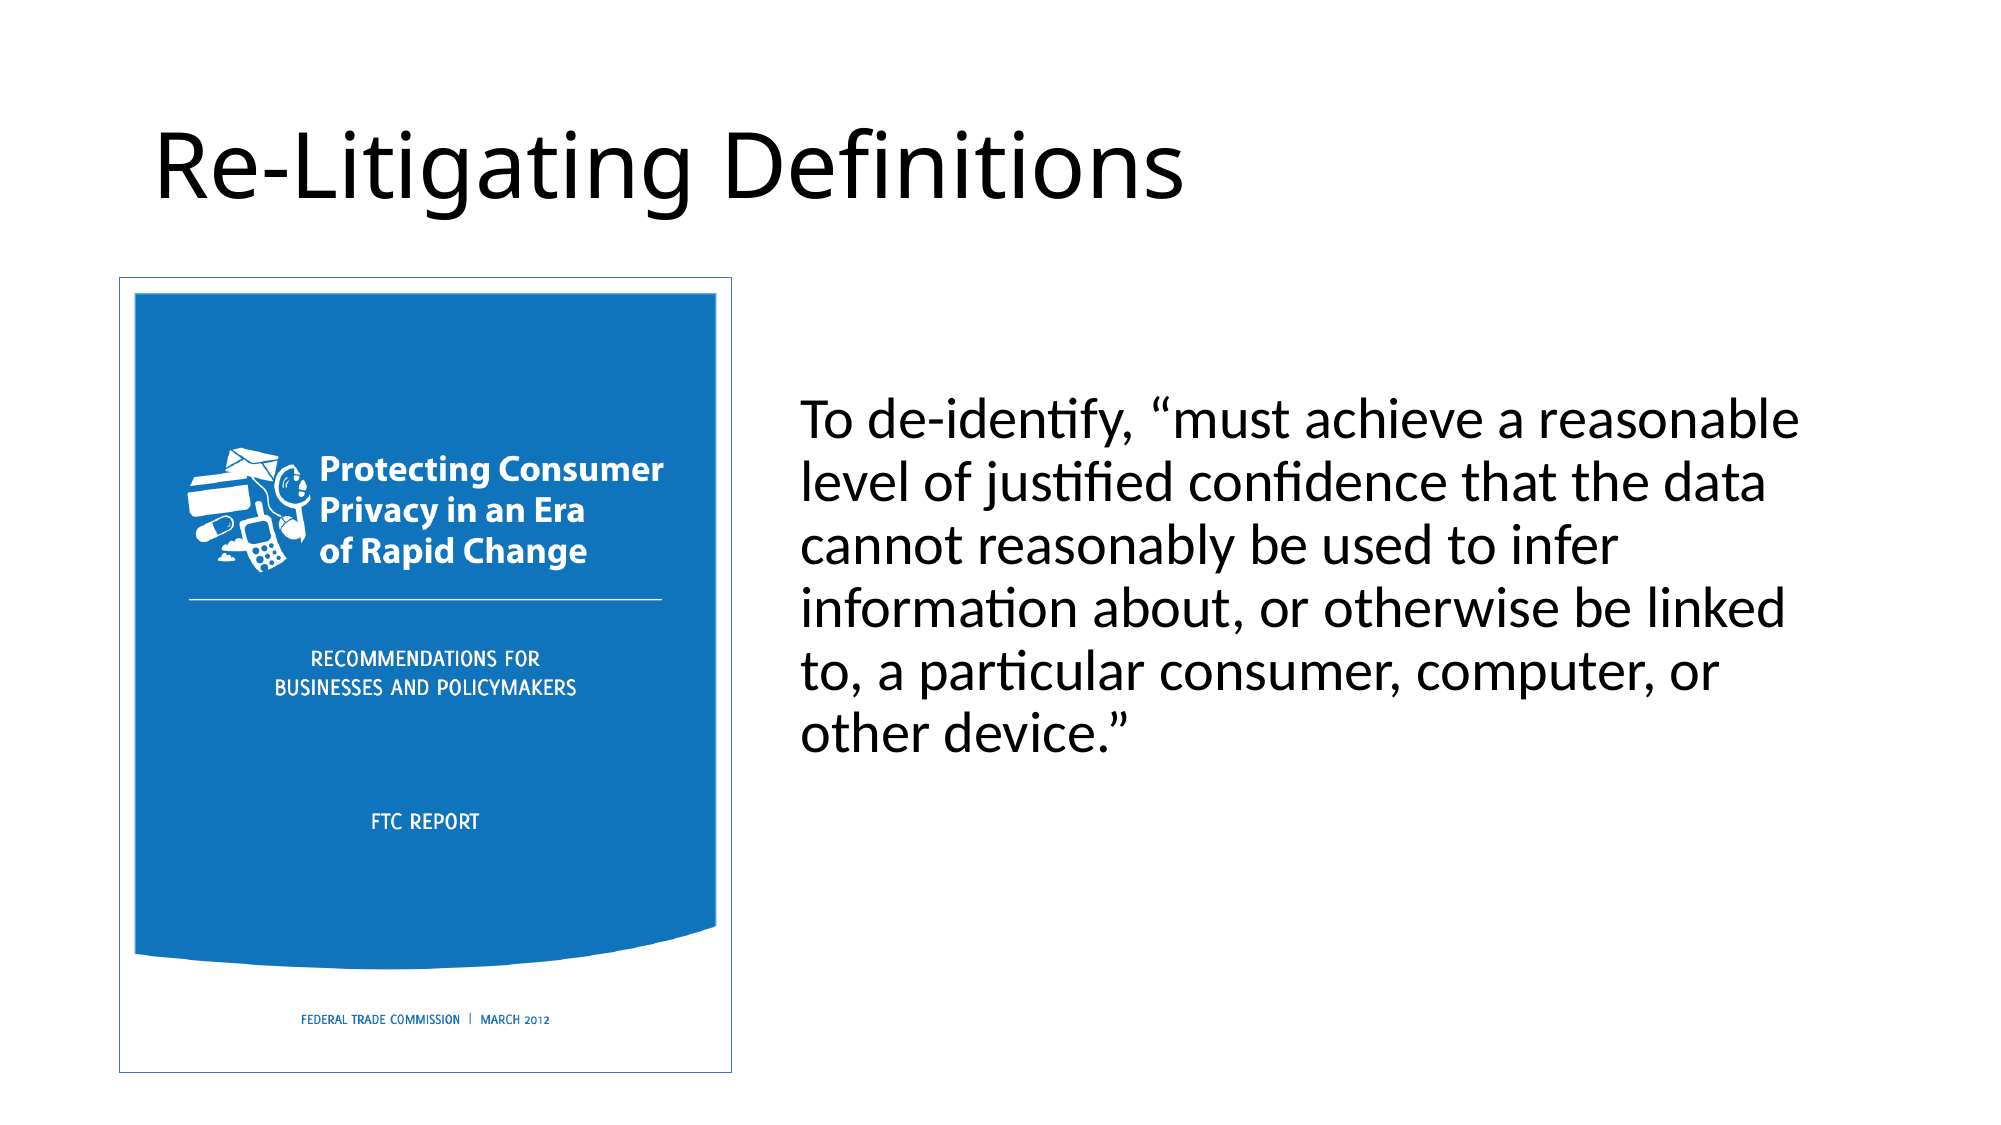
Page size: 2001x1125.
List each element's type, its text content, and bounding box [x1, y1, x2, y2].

picture [119, 277, 732, 1073]
title Re-Litigating Definitions [137, 59, 1863, 278]
text_box To de-identify, “must achieve a reasonable level of justified confidence that the data cannot reasonably be used to infer information about, or otherwise be linked to, a particular consumer, computer, or other device.” [785, 381, 1863, 1014]
